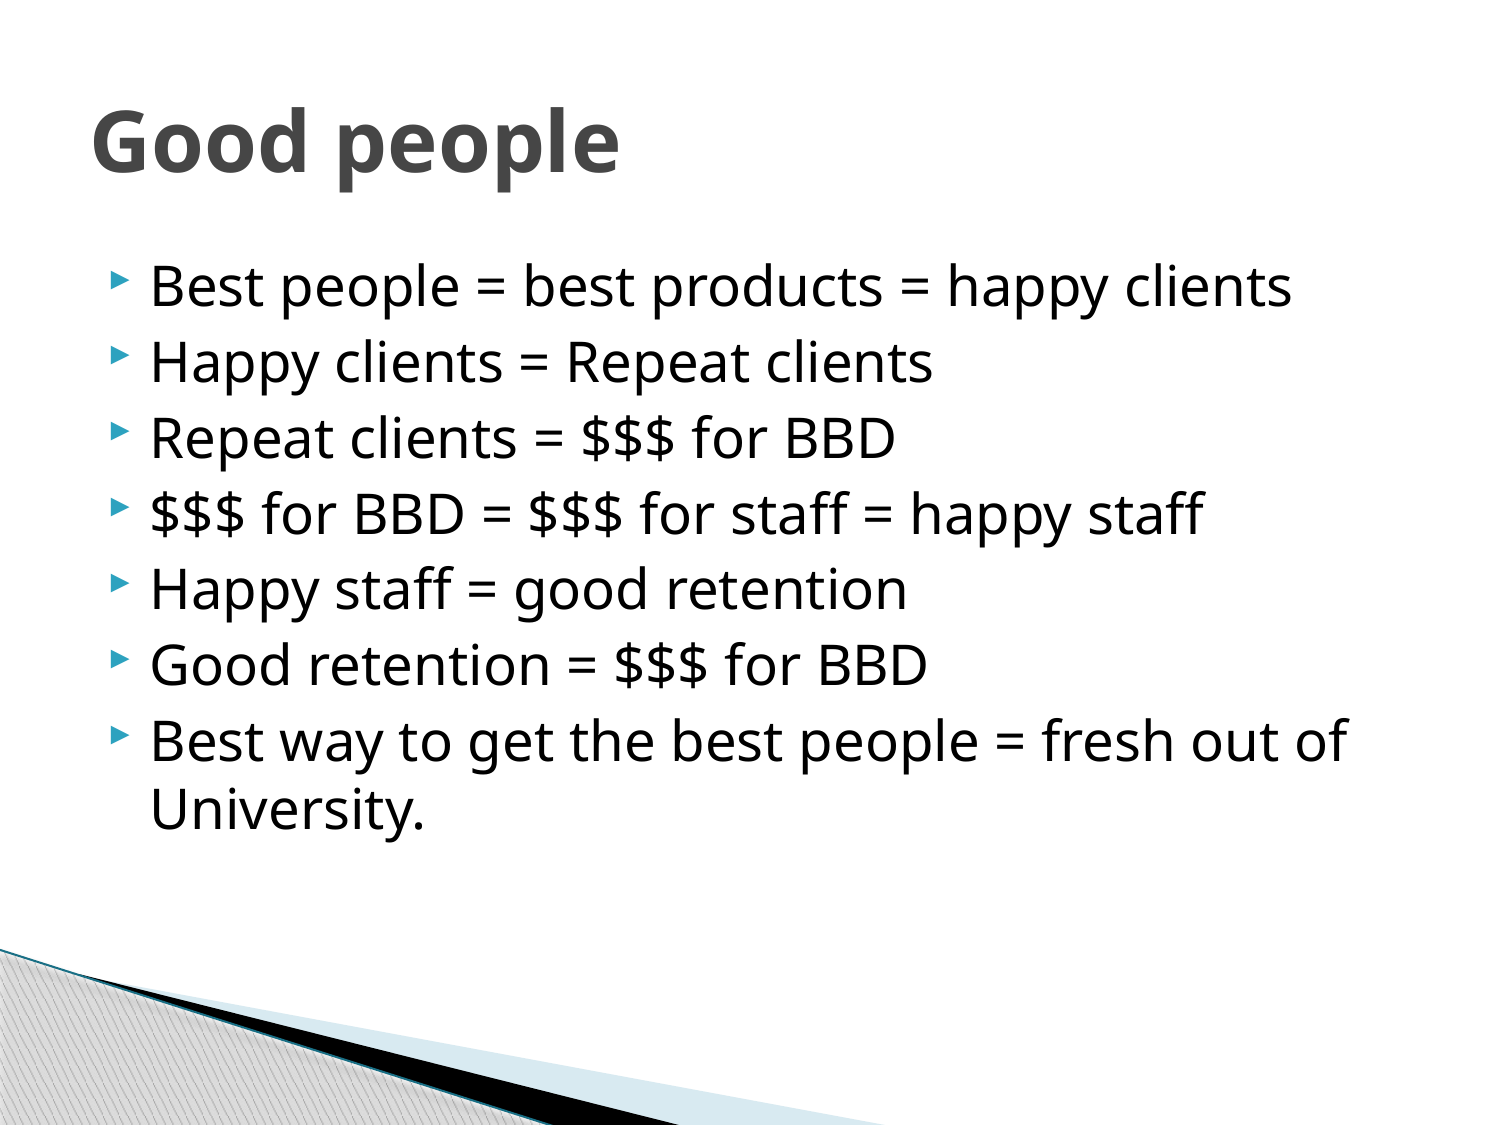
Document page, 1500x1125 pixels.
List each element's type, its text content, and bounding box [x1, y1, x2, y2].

list Best people = best products = happy clients Happy clients = Repeat clients Repeat clients = $$$ for BBD $$$ for BBD = $$$ for staff = happy staff Happy staff = good retention Good retention = $$$ for BBD Best way to get the best people = fresh out of University. [75, 243, 1425, 986]
title Good people [75, 45, 1425, 233]
